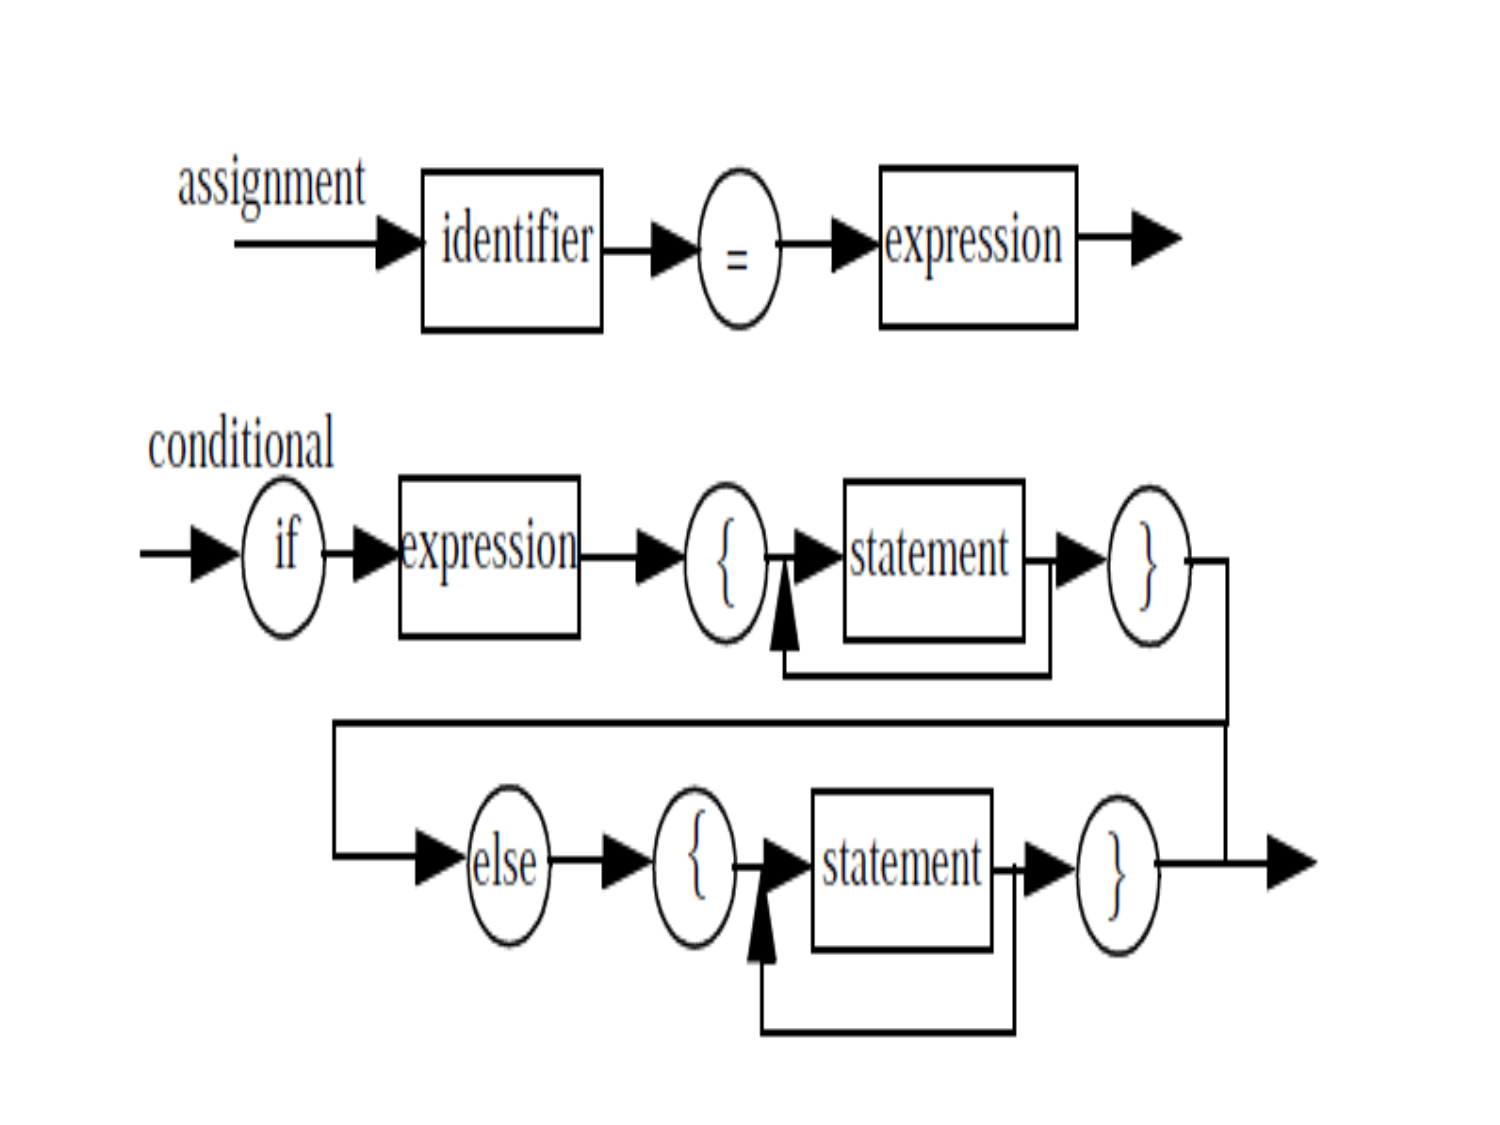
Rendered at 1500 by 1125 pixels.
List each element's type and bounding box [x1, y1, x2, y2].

picture [99, 112, 1388, 1082]
